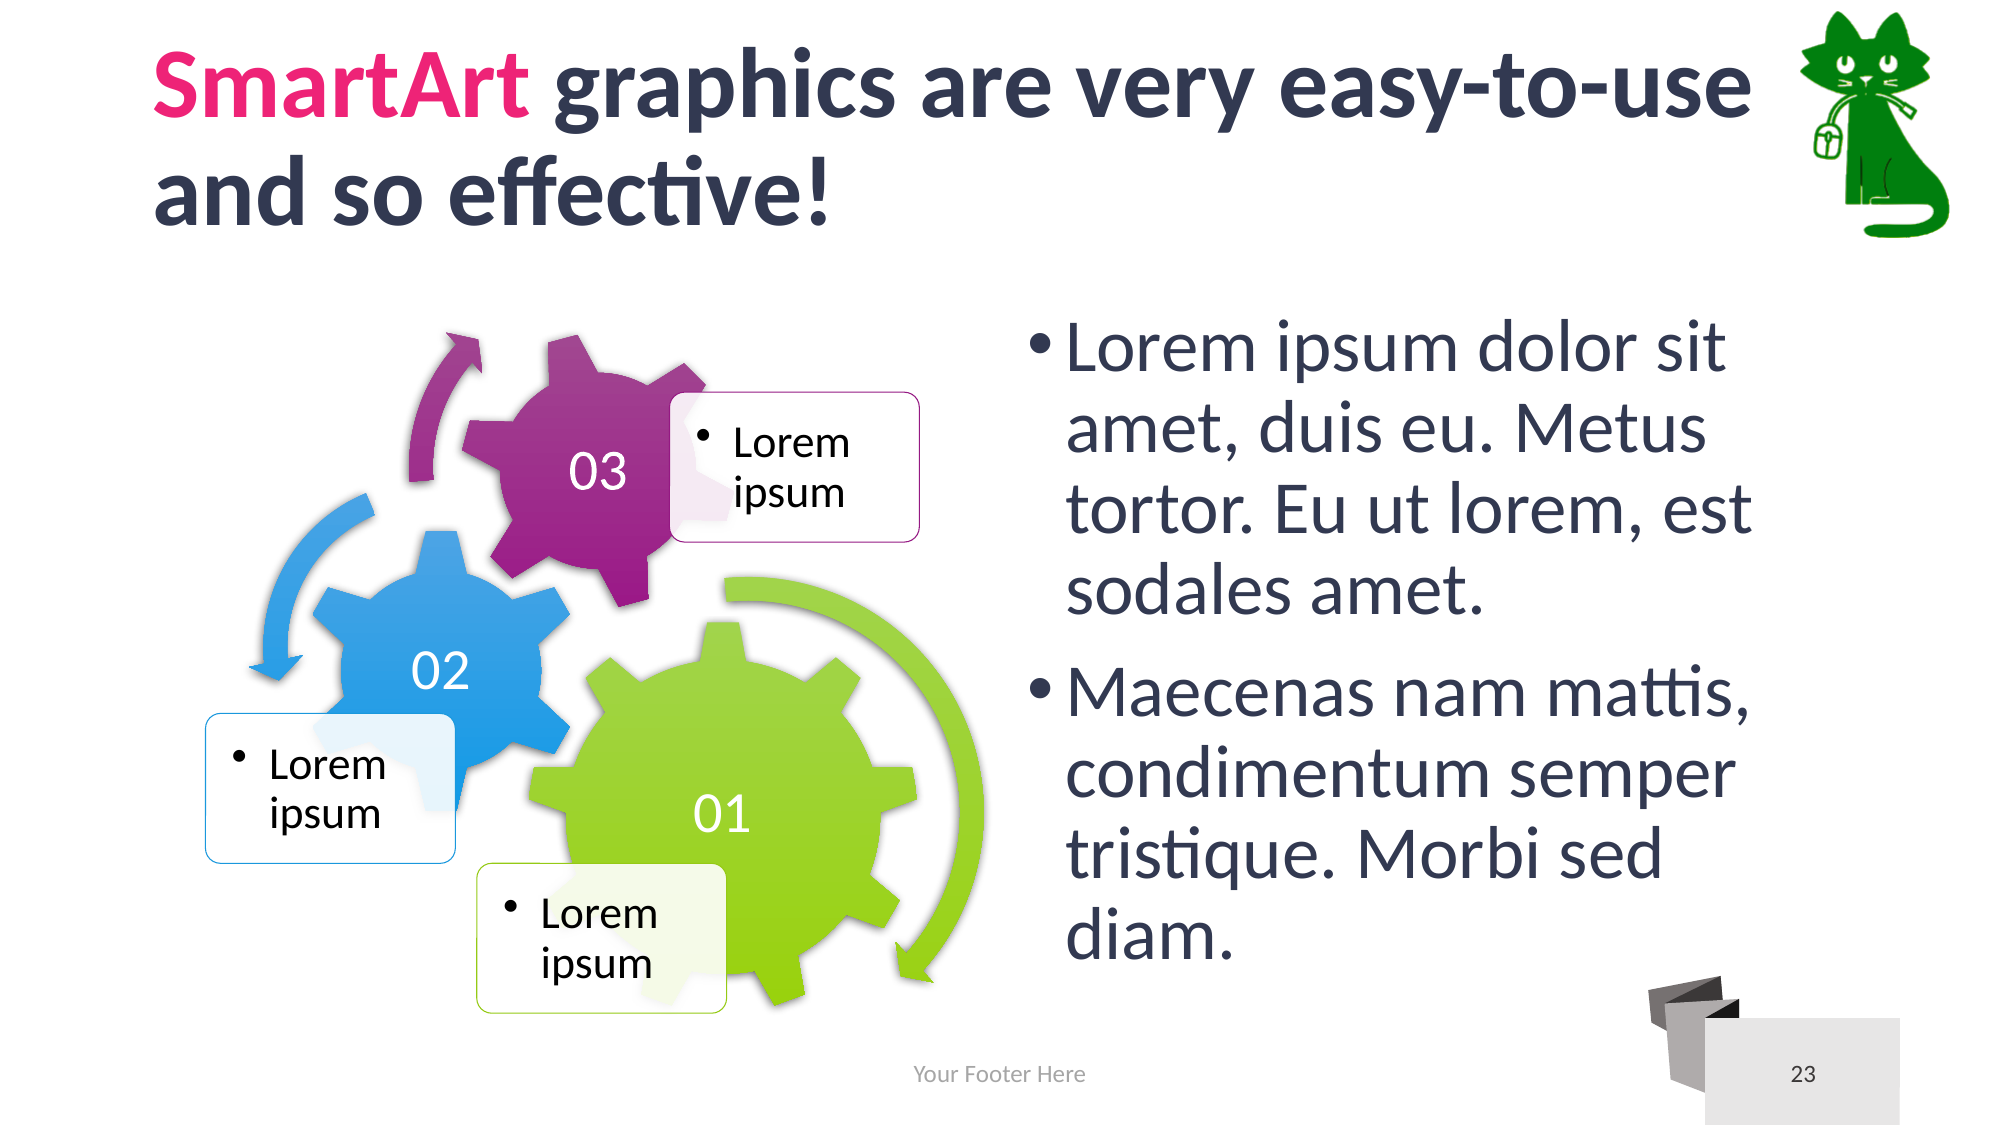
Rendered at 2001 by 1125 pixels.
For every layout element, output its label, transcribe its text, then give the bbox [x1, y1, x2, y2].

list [137, 299, 988, 1014]
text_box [1648, 975, 1900, 1125]
footer Your Footer Here [662, 1042, 1338, 1103]
list Lorem ipsum dolor sit amet, duis eu. Metus tortor. Eu ut lorem, est sodales amet. Maecenas nam mattis, condimentum semper tristique. Morbi sed diam. [1012, 299, 1863, 1014]
picture [1749, 0, 2000, 250]
title SmartArt graphics are very easy-to-use and so effective! [137, 46, 1749, 232]
